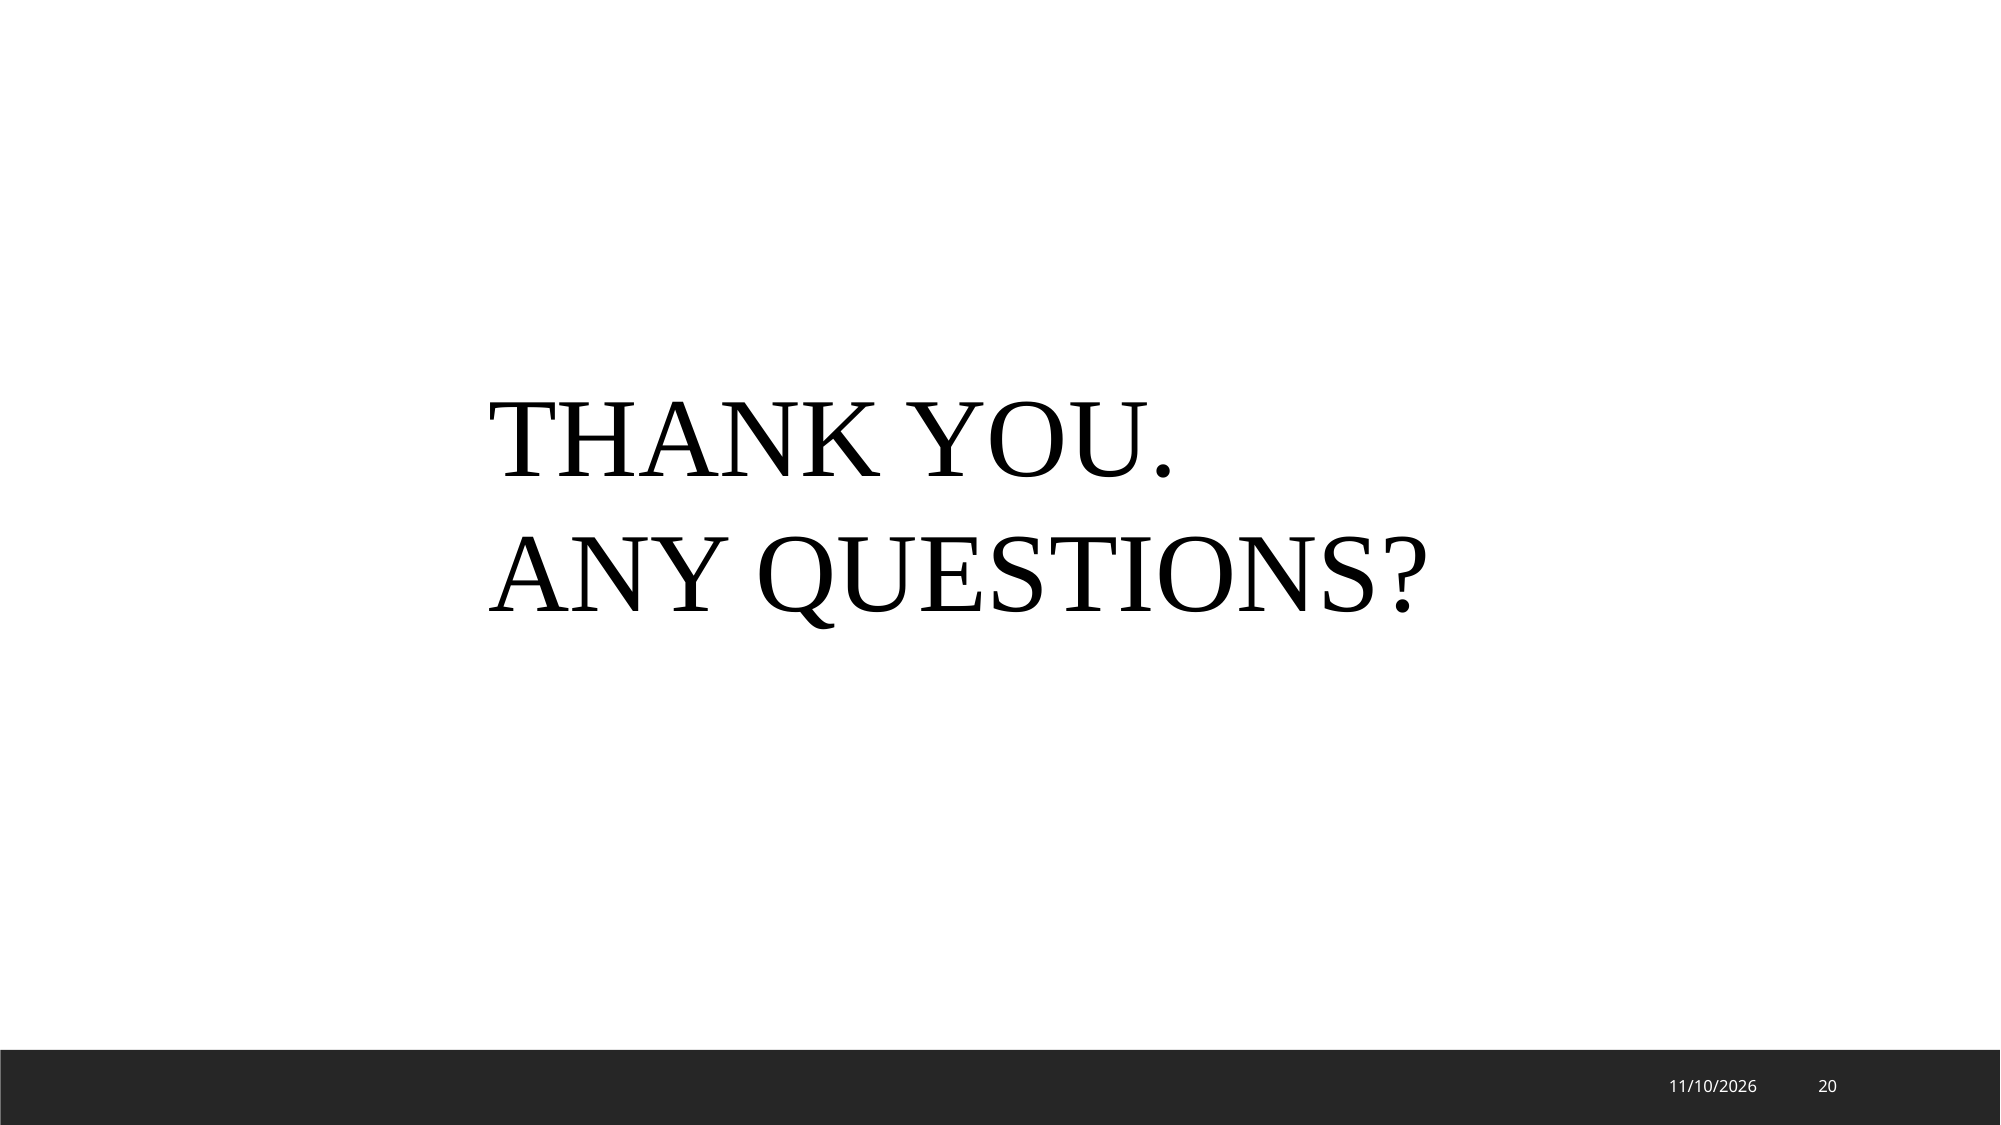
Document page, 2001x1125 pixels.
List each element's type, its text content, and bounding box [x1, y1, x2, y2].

text_box THANK YOU. ANY QUESTIONS? [473, 356, 1492, 642]
slide_number 20 [1803, 1057, 1932, 1118]
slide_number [1348, 1057, 1773, 1118]
